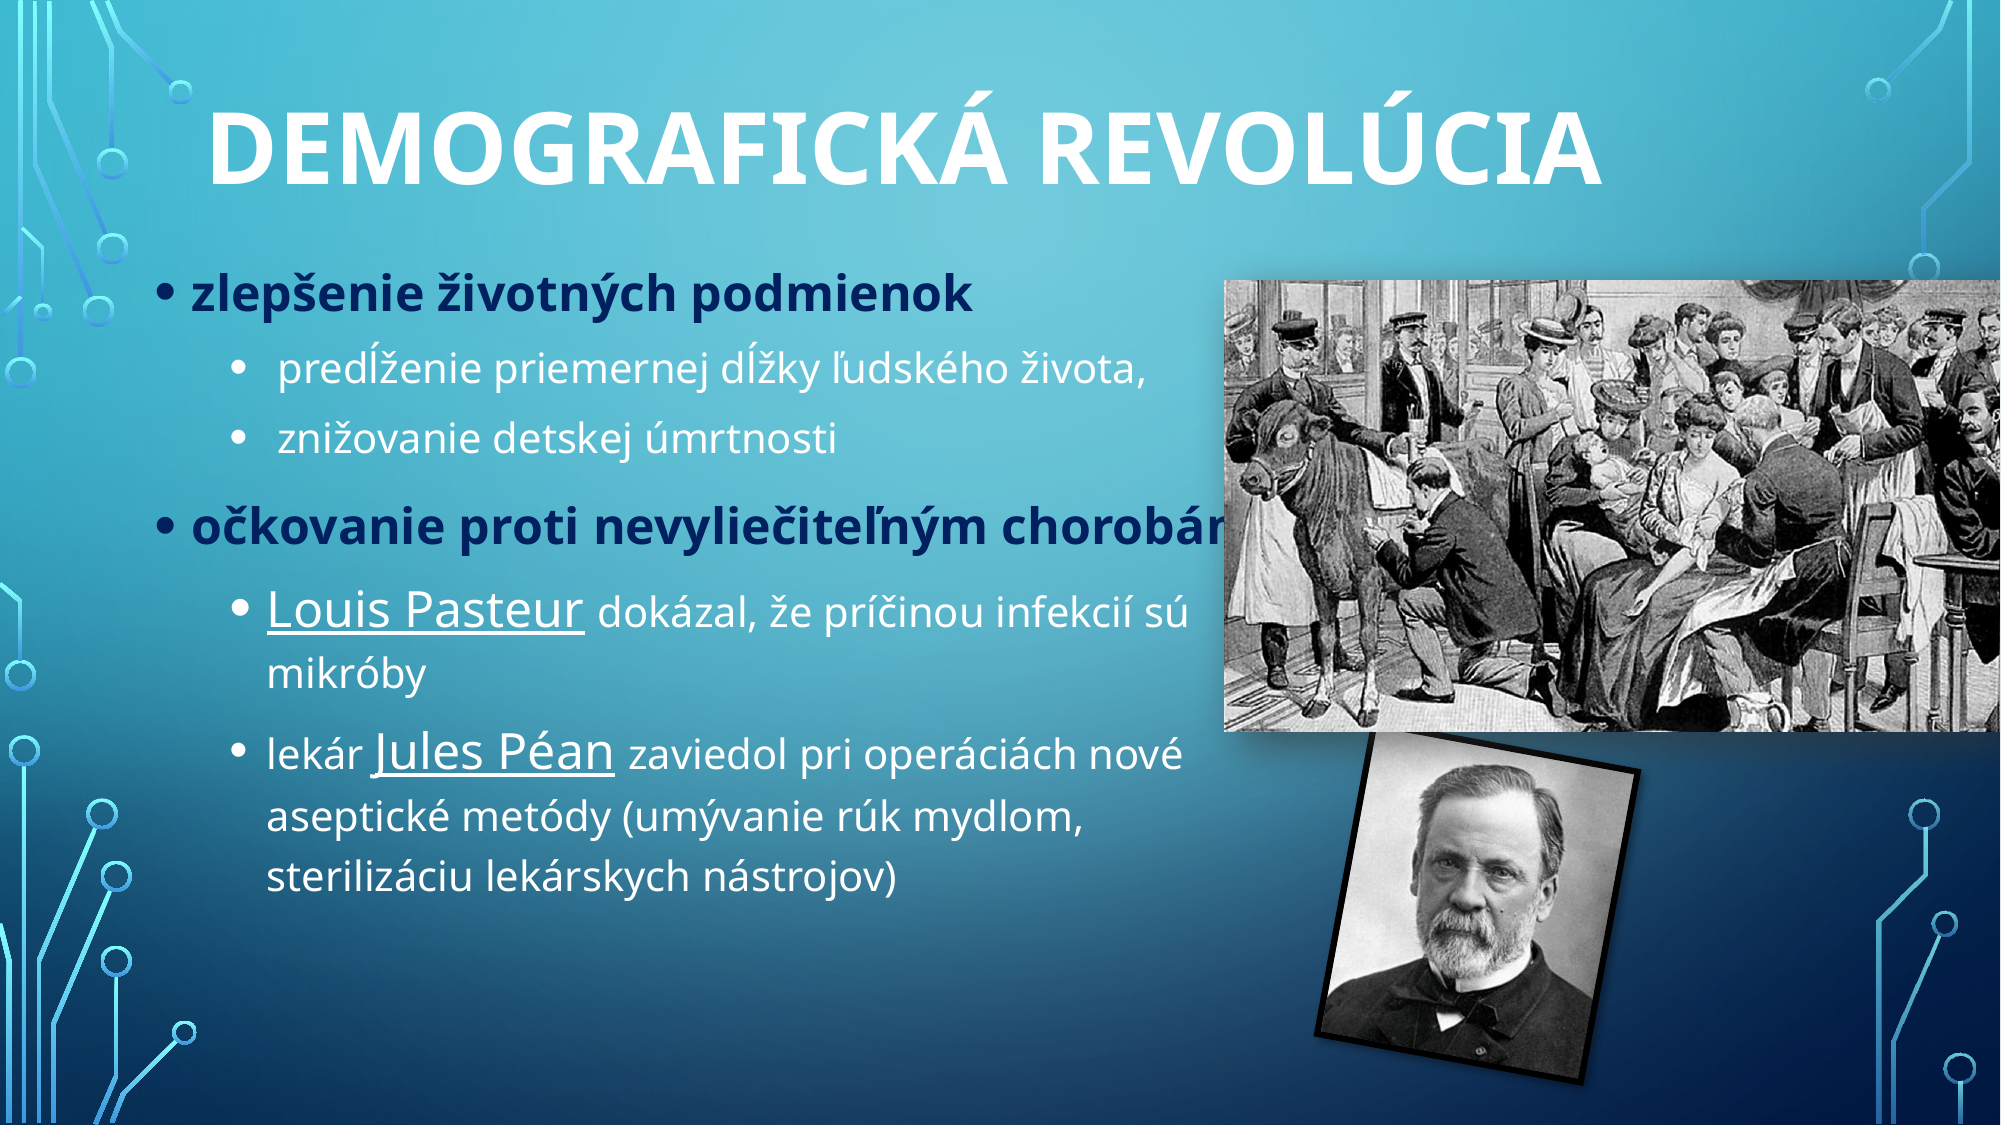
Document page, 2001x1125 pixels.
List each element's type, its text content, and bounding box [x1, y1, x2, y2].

title Demografická revolúcia [189, 30, 1815, 262]
list zlepšenie životných podmienok predĺženie priemernej dĺžky ľudského života, znižovanie detskej úmrtnosti očkovanie proti nevyliečiteľným chorobám Louis Pasteur dokázal, že príčinou infekcií sú mikróby lekár Jules Péan zaviedol pri operáciách nové aseptické metódy (umývanie rúk mydlom, sterilizáciu lekárskych nástrojov) [139, 241, 1286, 1013]
picture [1322, 746, 1633, 1078]
picture [1224, 280, 2000, 732]
